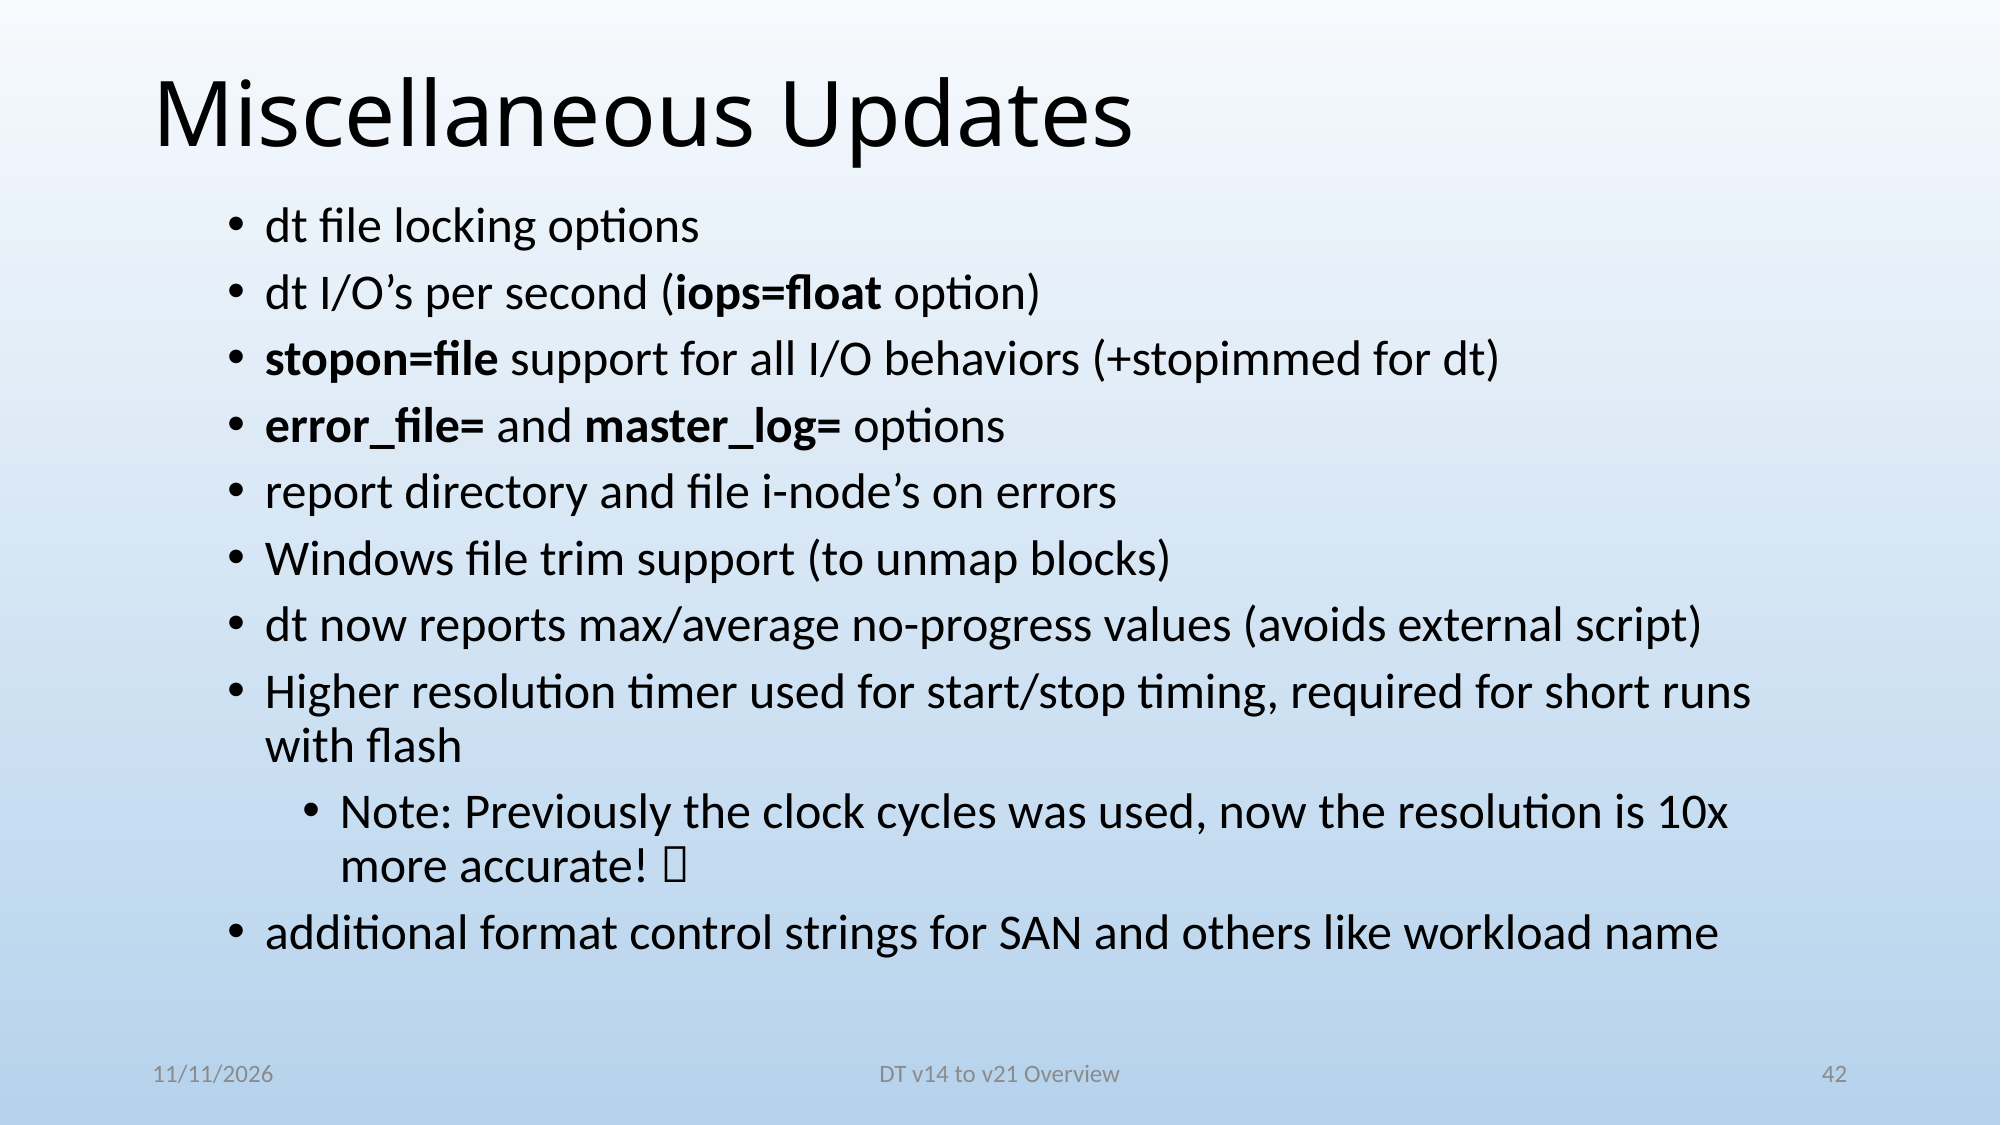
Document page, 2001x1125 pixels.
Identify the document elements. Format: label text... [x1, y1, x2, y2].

title Miscellaneous Updates [137, 59, 1863, 174]
slide_number 42 [1412, 1042, 1863, 1103]
footer DT v14 to v21 Overview [662, 1042, 1338, 1103]
list dt file locking options dt I/O’s per second (iops=float option) stopon=file support for all I/O behaviors (+stopimmed for dt) error_file= and master_log= options report directory and file i-node’s on errors Windows file trim support (to unmap blocks) dt now reports max/average no-progress values (avoids external script) Higher resolution timer used for start/stop timing, required for short runs with flash Note: Previously the clock cycles was used, now the resolution is 10x more accurate!  additional format control strings for SAN and others like workload name [137, 192, 1863, 1014]
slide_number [137, 1042, 588, 1103]
